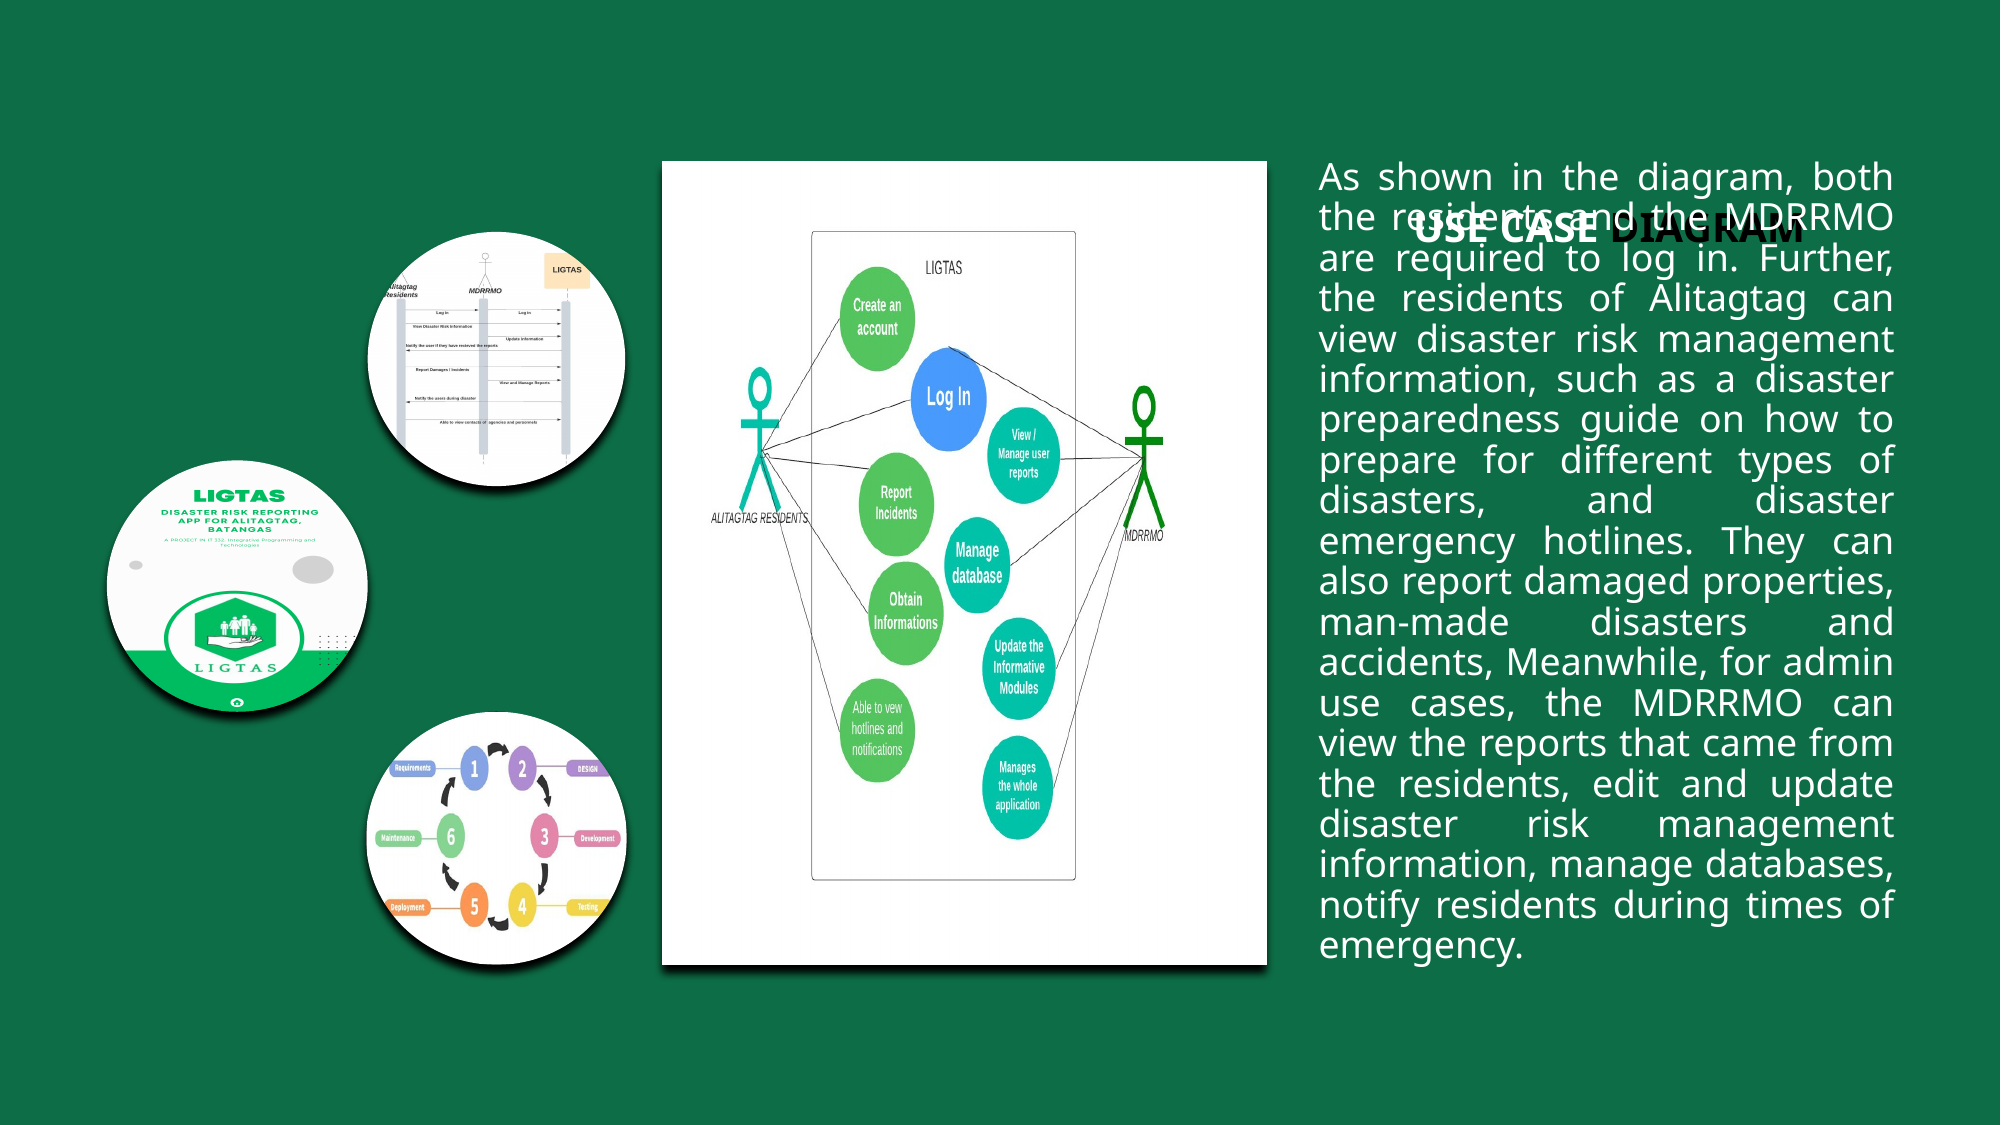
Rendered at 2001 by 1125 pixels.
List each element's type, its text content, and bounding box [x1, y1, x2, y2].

title USE CASE DIAGRAM [1398, 186, 1845, 272]
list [106, 460, 368, 712]
picture [365, 711, 627, 965]
picture [367, 231, 626, 487]
picture [662, 161, 1267, 965]
text_box As shown in the diagram, both the residents and the MDRRMO are required to log in. Further, the residents of Alitagtag can view disaster risk management information, such as a disaster preparedness guide on how to prepare for different types of disasters, and disaster emergency hotlines. They can also report damaged properties, man-made disasters and accidents, Meanwhile, for admin use cases, the MDRRMO can view the reports that came from the residents, edit and update disaster risk management information, manage databases, notify residents during times of emergency. [1303, 272, 1911, 853]
